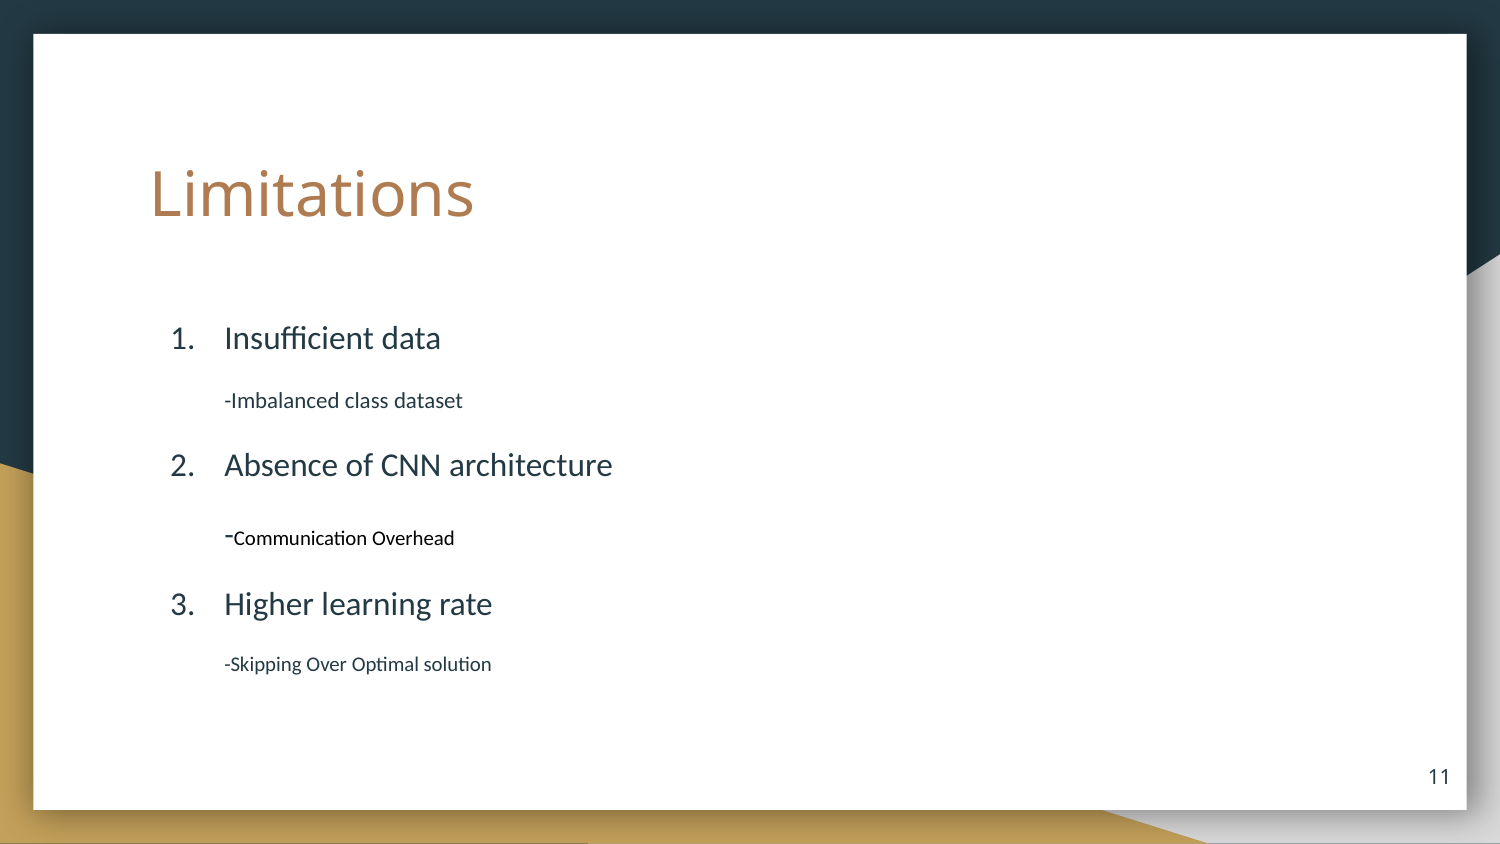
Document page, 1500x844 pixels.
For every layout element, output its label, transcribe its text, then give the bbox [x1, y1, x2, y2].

slide_number ‹#› [1376, 745, 1467, 810]
title Limitations [134, 138, 1366, 295]
list Insufficient data -Imbalanced class dataset Absence of CNN architecture -Communication Overhead Higher learning rate -Skipping Over Optimal solution [134, 295, 1366, 697]
